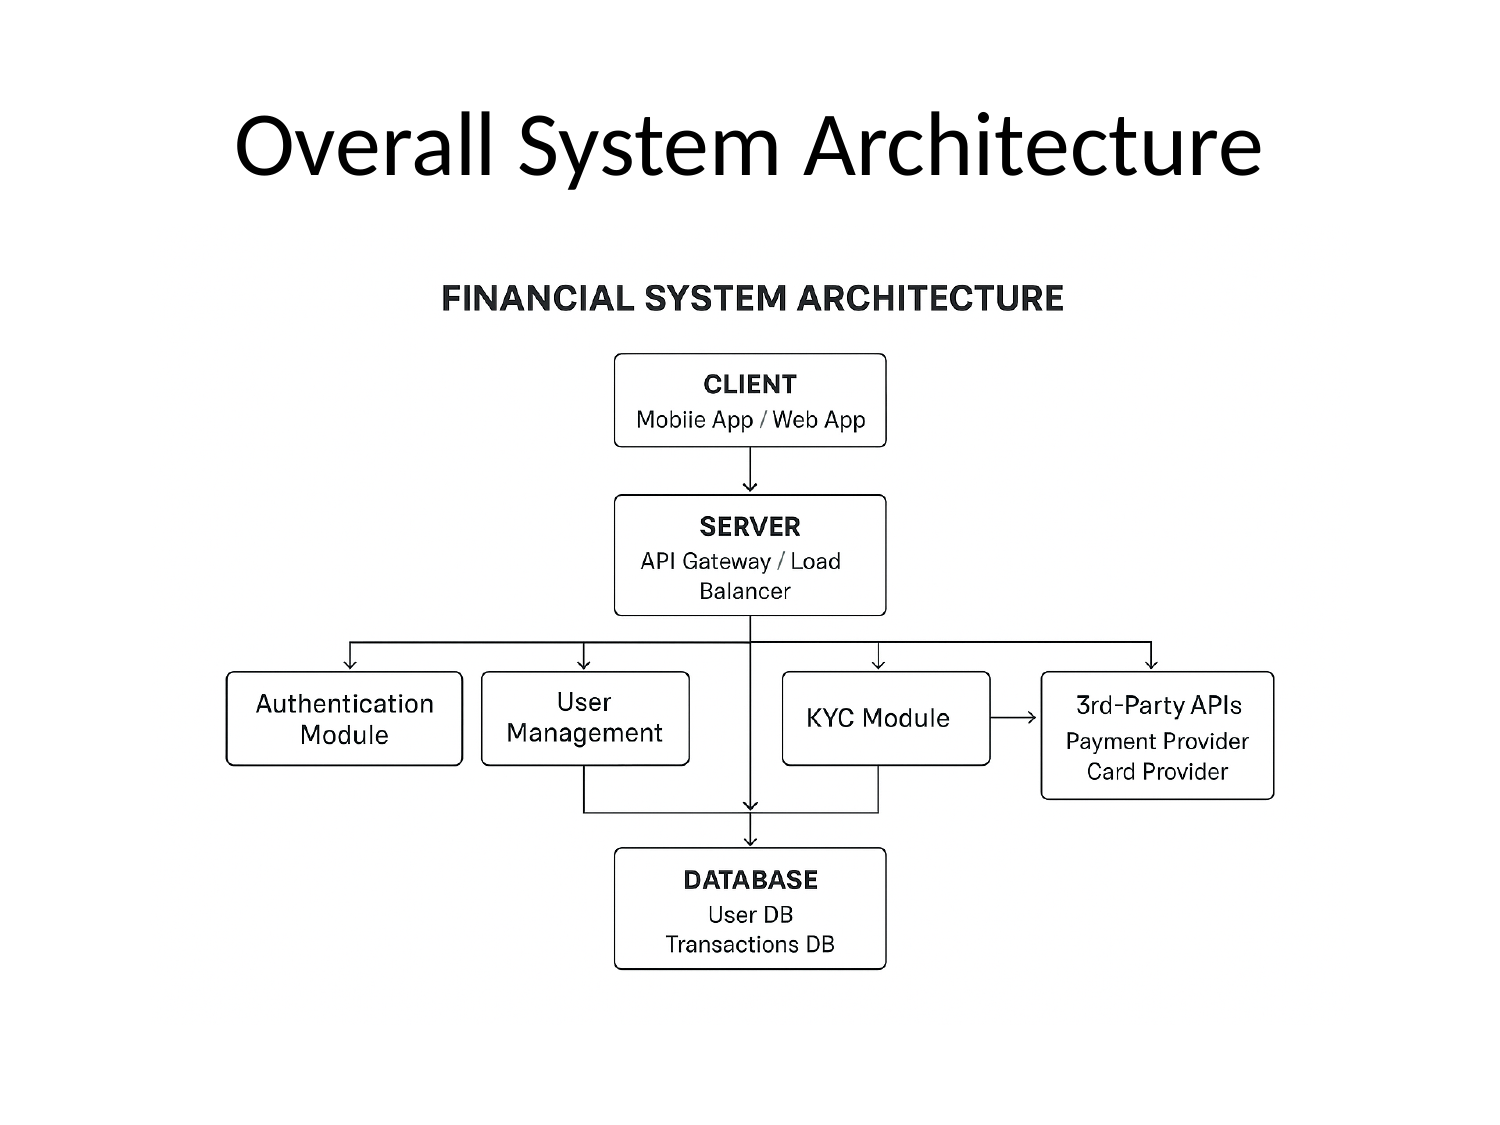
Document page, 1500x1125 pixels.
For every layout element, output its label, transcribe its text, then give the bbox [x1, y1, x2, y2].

title Overall System Architecture [75, 45, 1425, 233]
picture [149, 224, 1351, 1026]
